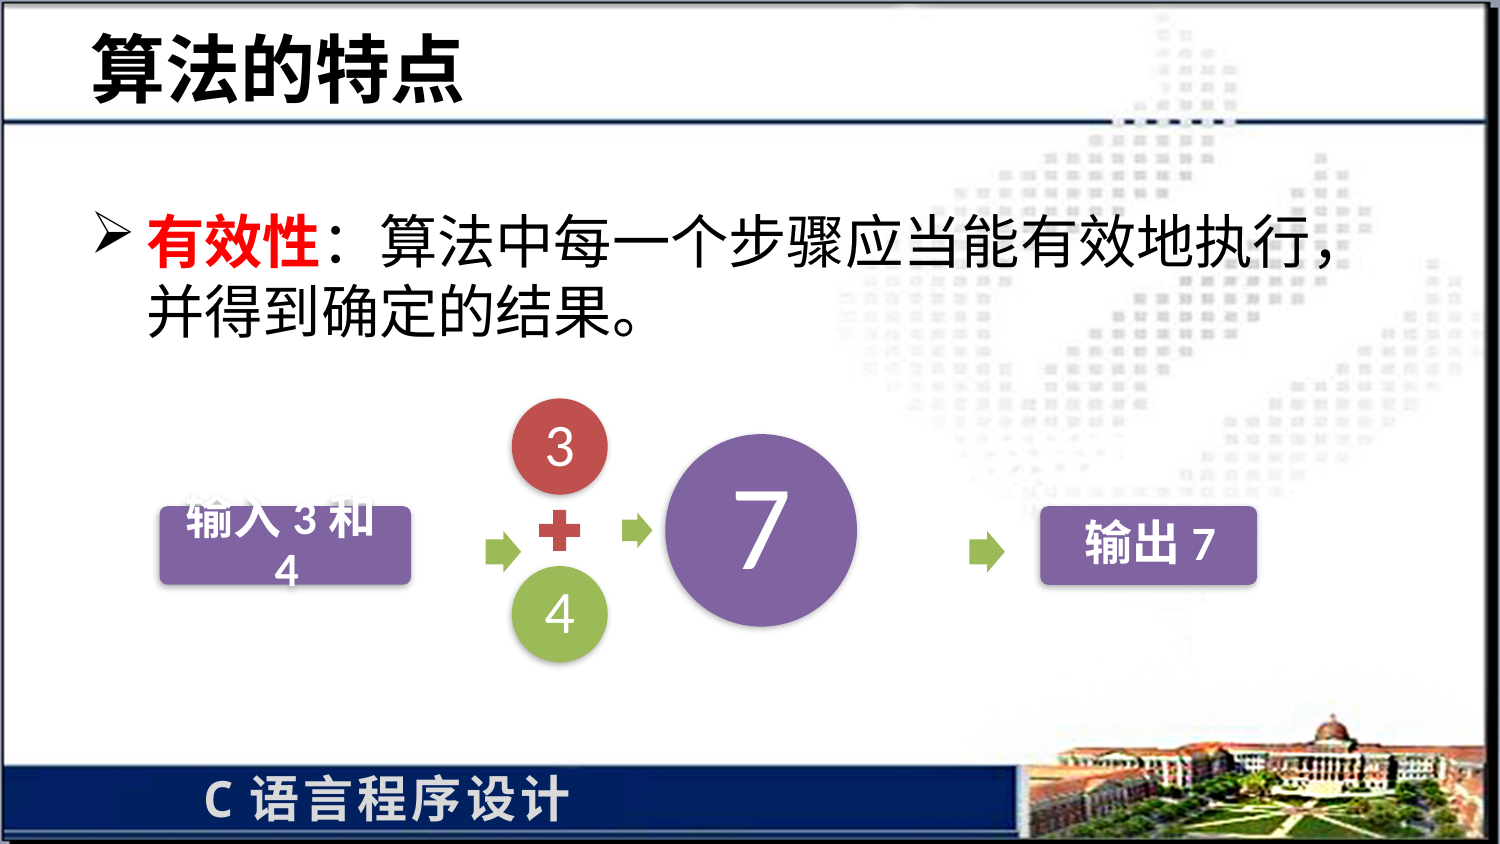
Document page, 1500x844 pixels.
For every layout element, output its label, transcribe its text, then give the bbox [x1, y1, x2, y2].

list 有效性：算法中每一个步骤应当能有效地执行，并得到确定的结果。 [75, 197, 1436, 340]
title 算法的特点 [75, 20, 1425, 115]
picture [0, 0, 1500, 844]
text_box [159, 398, 1294, 706]
